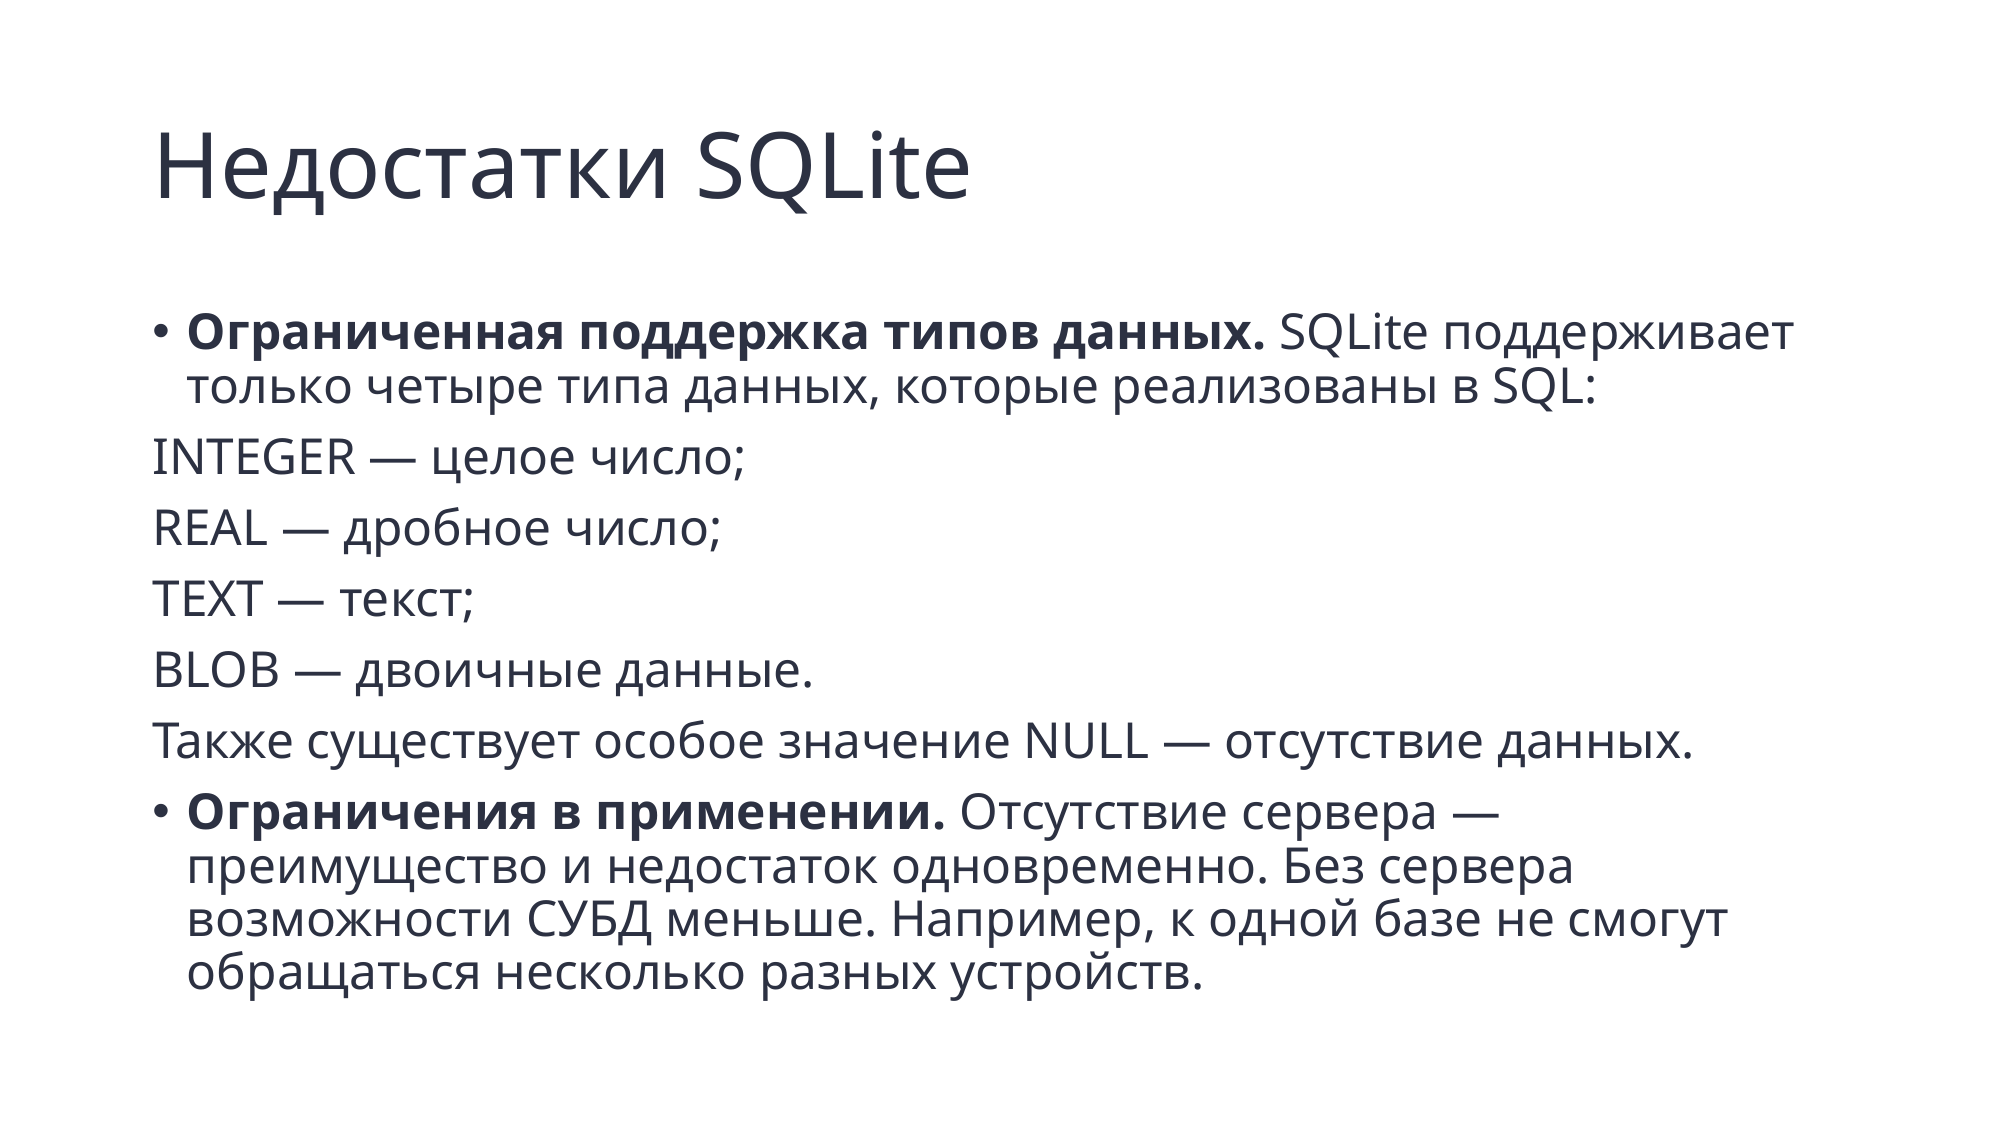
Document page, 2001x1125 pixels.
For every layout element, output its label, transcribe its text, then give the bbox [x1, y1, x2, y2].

title Недостатки SQLite [137, 59, 1863, 278]
list Ограниченная поддержка типов данных. SQLite поддерживает только четыре типа данных, которые реализованы в SQL: INTEGER — целое число; REAL — дробное число; TEXT — текст; BLOB — двоичные данные. Также существует особое значение NULL — отсутствие данных. Ограничения в применении. Отсутствие сервера — преимущество и недостаток одновременно. Без сервера возможности СУБД меньше. Например, к одной базе не смогут обращаться несколько разных устройств. [137, 299, 1863, 1014]
